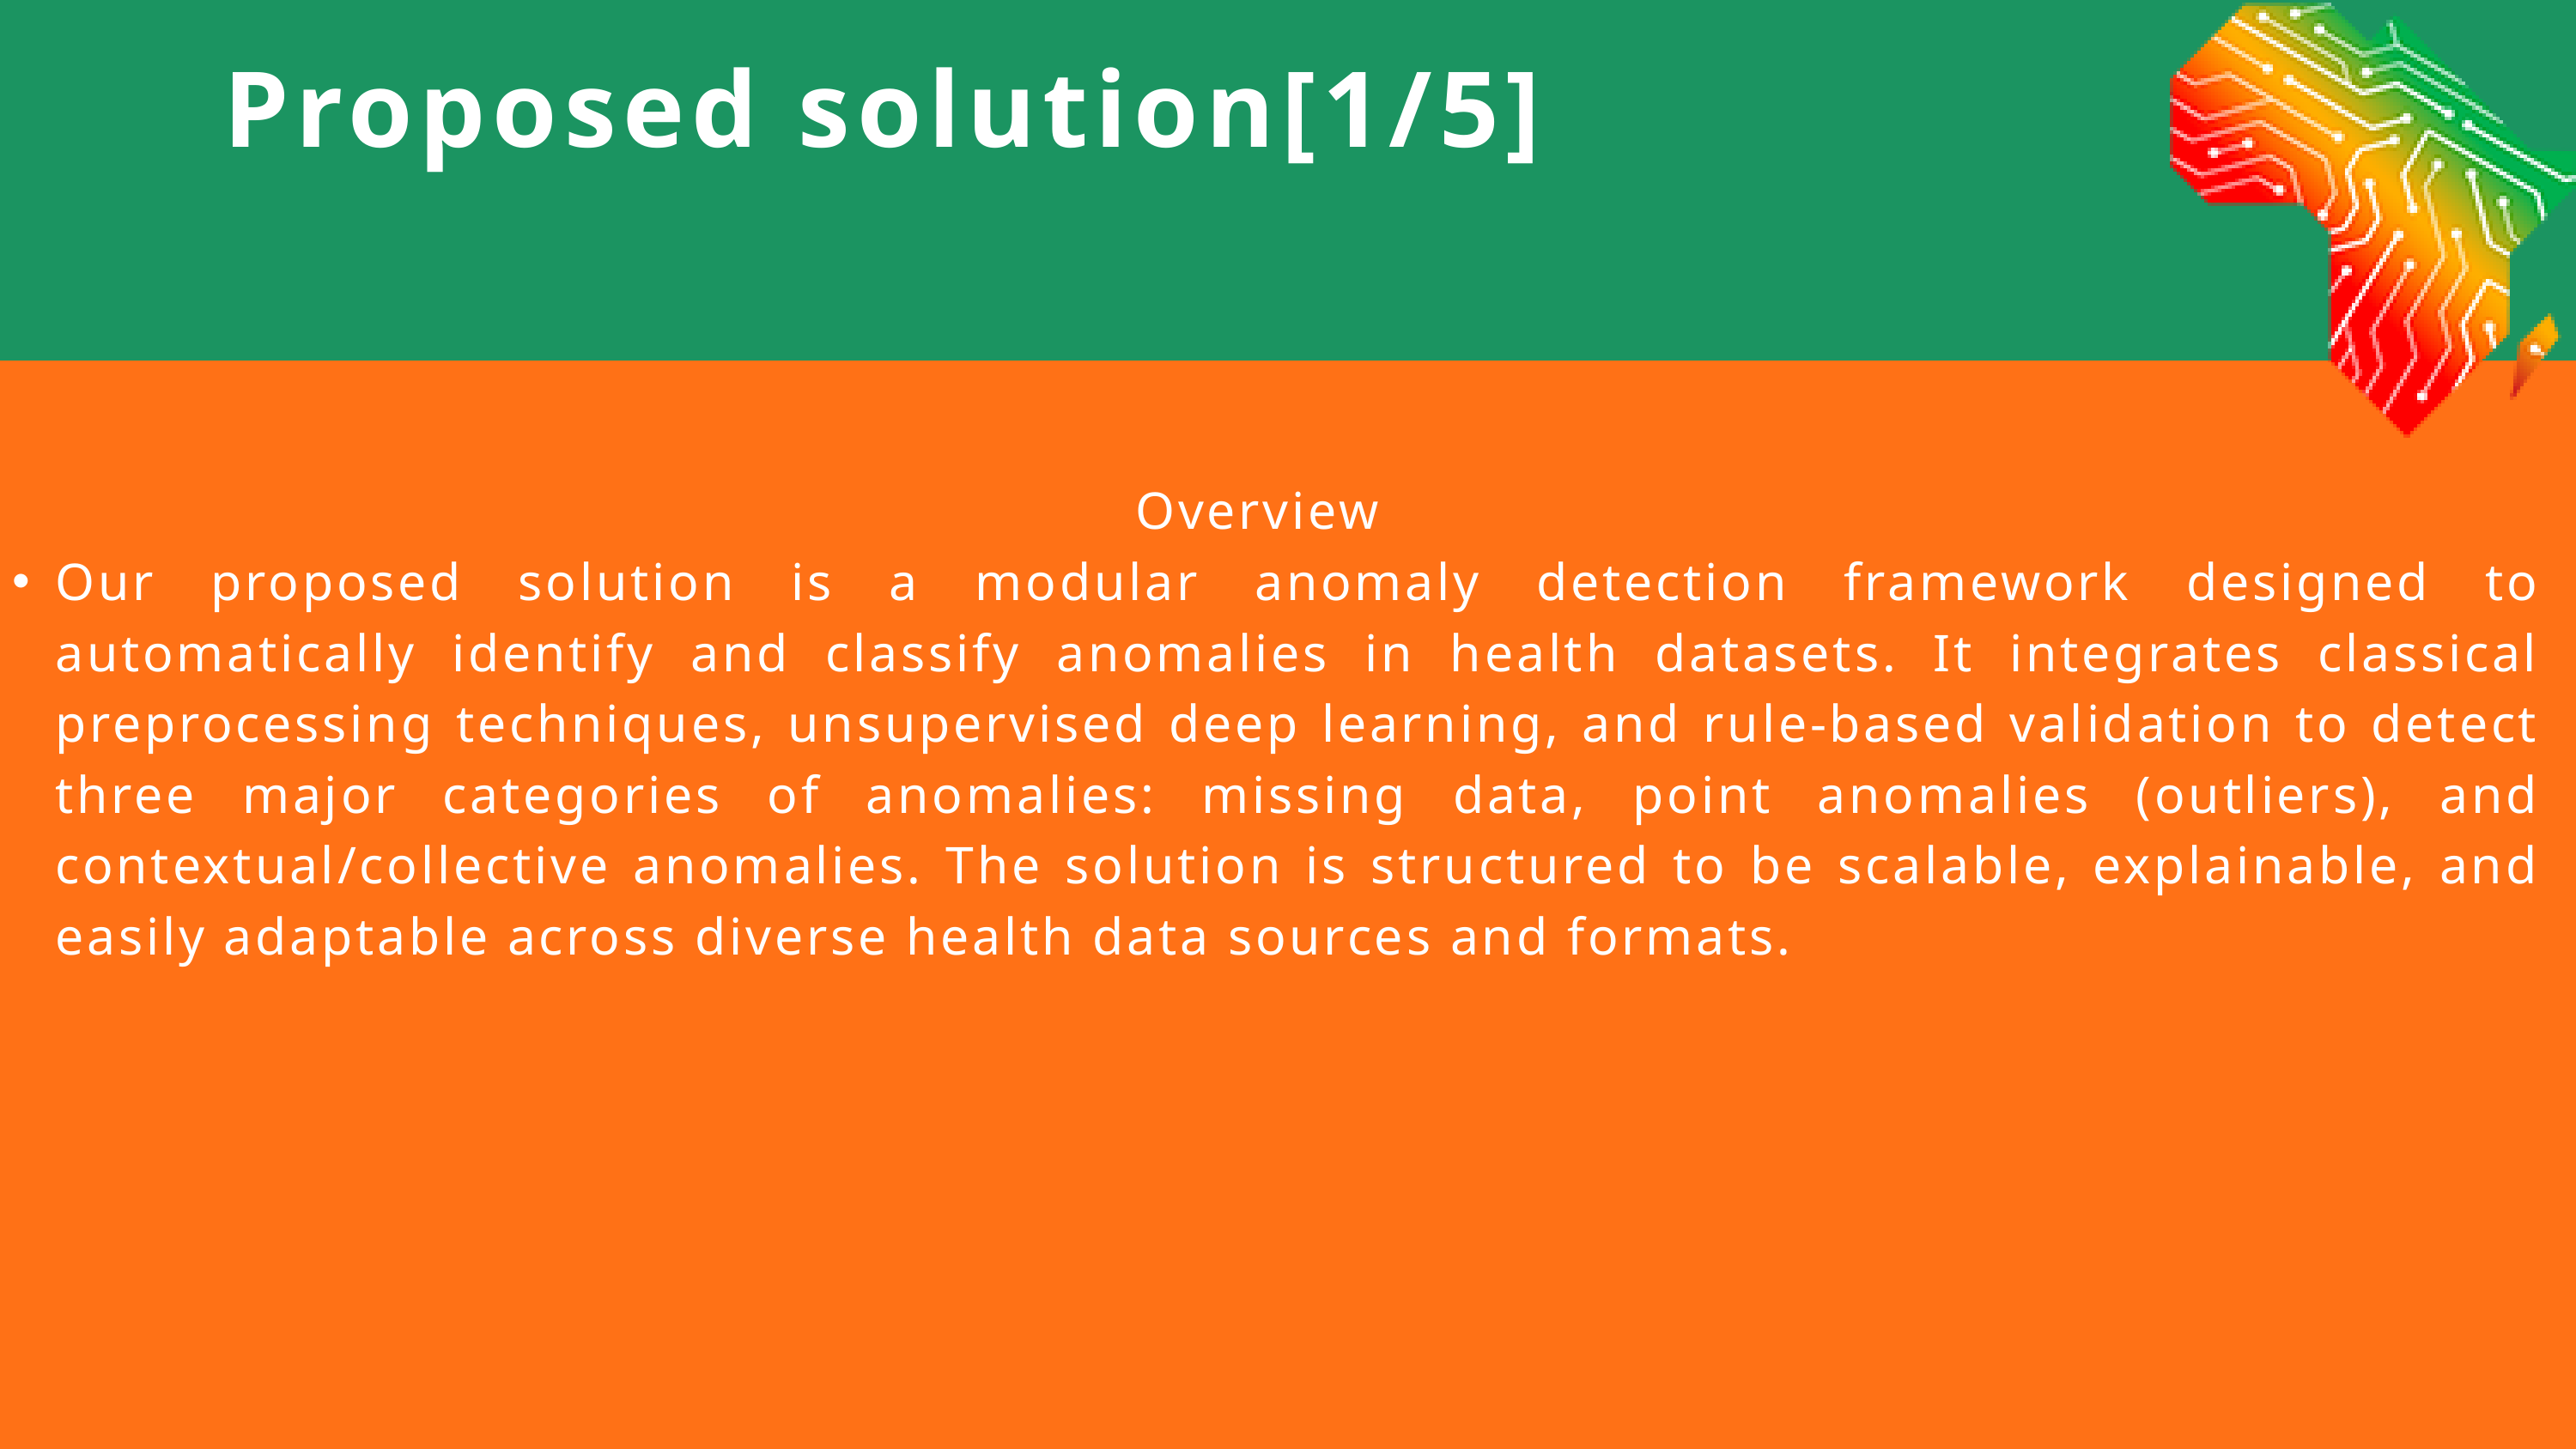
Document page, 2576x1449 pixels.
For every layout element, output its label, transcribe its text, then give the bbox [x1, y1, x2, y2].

text_box Overview Our proposed solution is a modular anomaly detection framework designed to automatically identify and classify anomalies in health datasets. It integrates classical preprocessing techniques, unsupervised deep learning, and rule-based validation to detect three major categories of anomalies: missing data, point anomalies (outliers), and contextual/collective anomalies. The solution is structured to be scalable, explainable, and easily adaptable across diverse health data sources and formats. [0, 468, 2546, 1037]
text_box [0, 0, 2576, 361]
text_box [2166, 371, 2576, 442]
